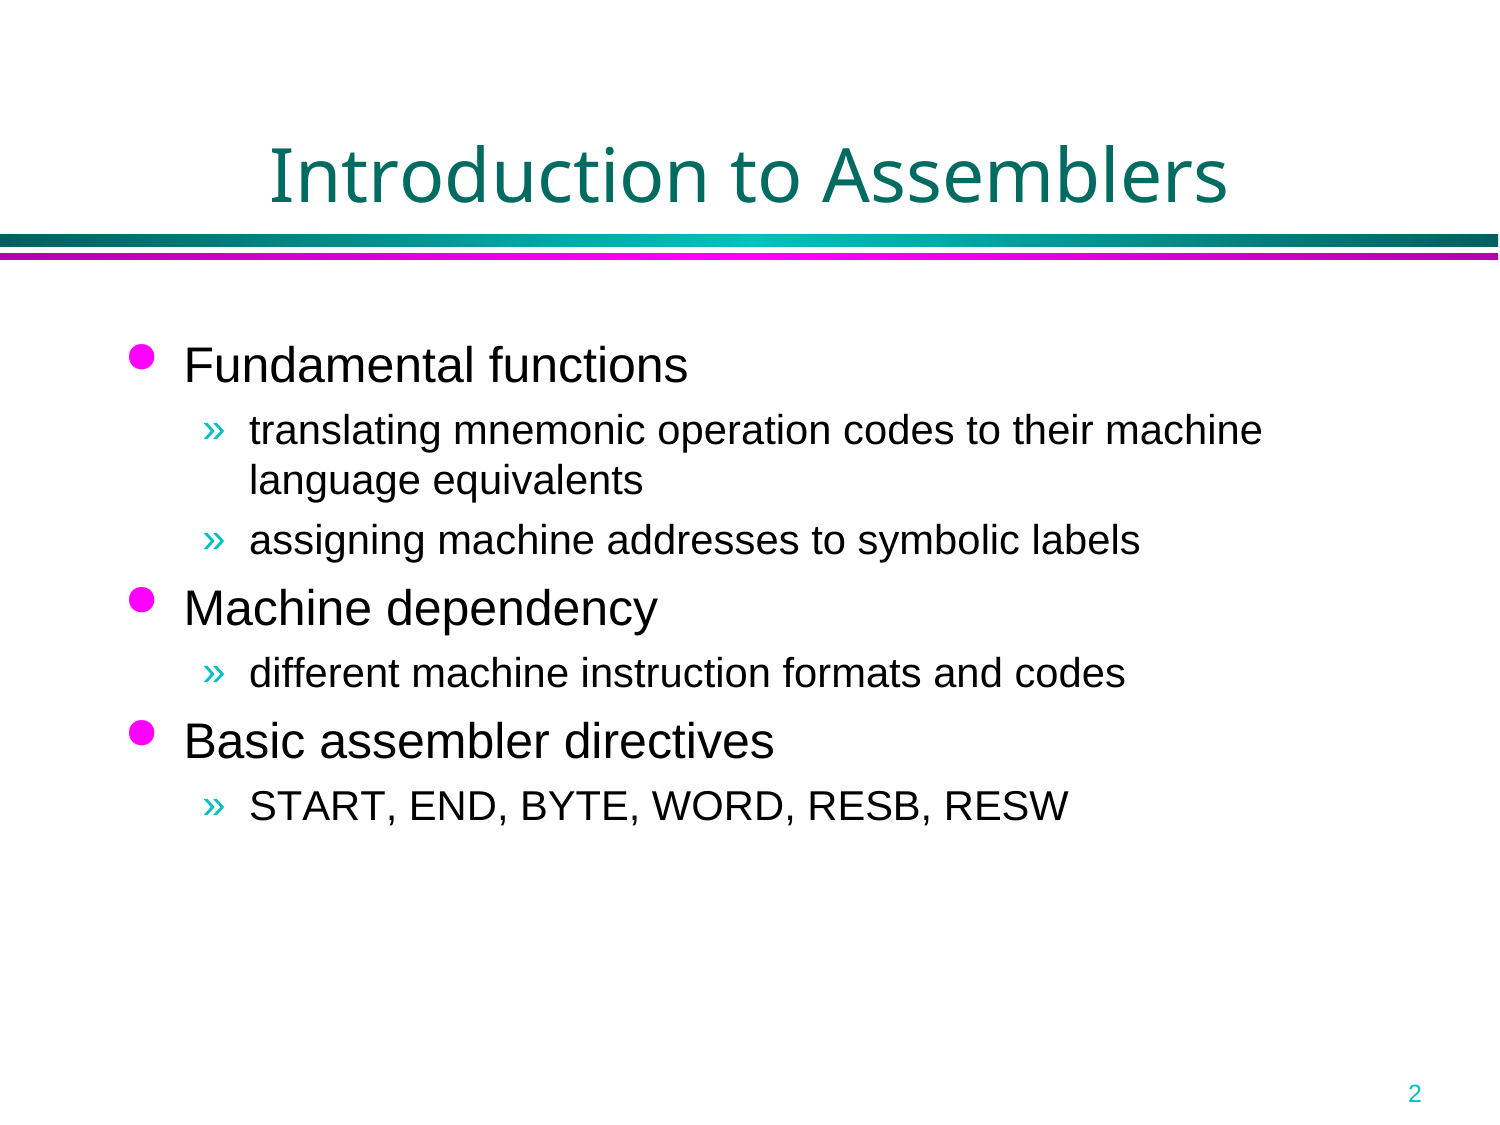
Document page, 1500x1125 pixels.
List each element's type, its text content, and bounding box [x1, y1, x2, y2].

list Fundamental functions translating mnemonic operation codes to their machine language equivalents assigning machine addresses to symbolic labels Machine dependency different machine instruction formats and codes Basic assembler directives START, END, BYTE, WORD, RESB, RESW [112, 324, 1388, 1000]
title Introduction to Assemblers [112, 37, 1388, 225]
